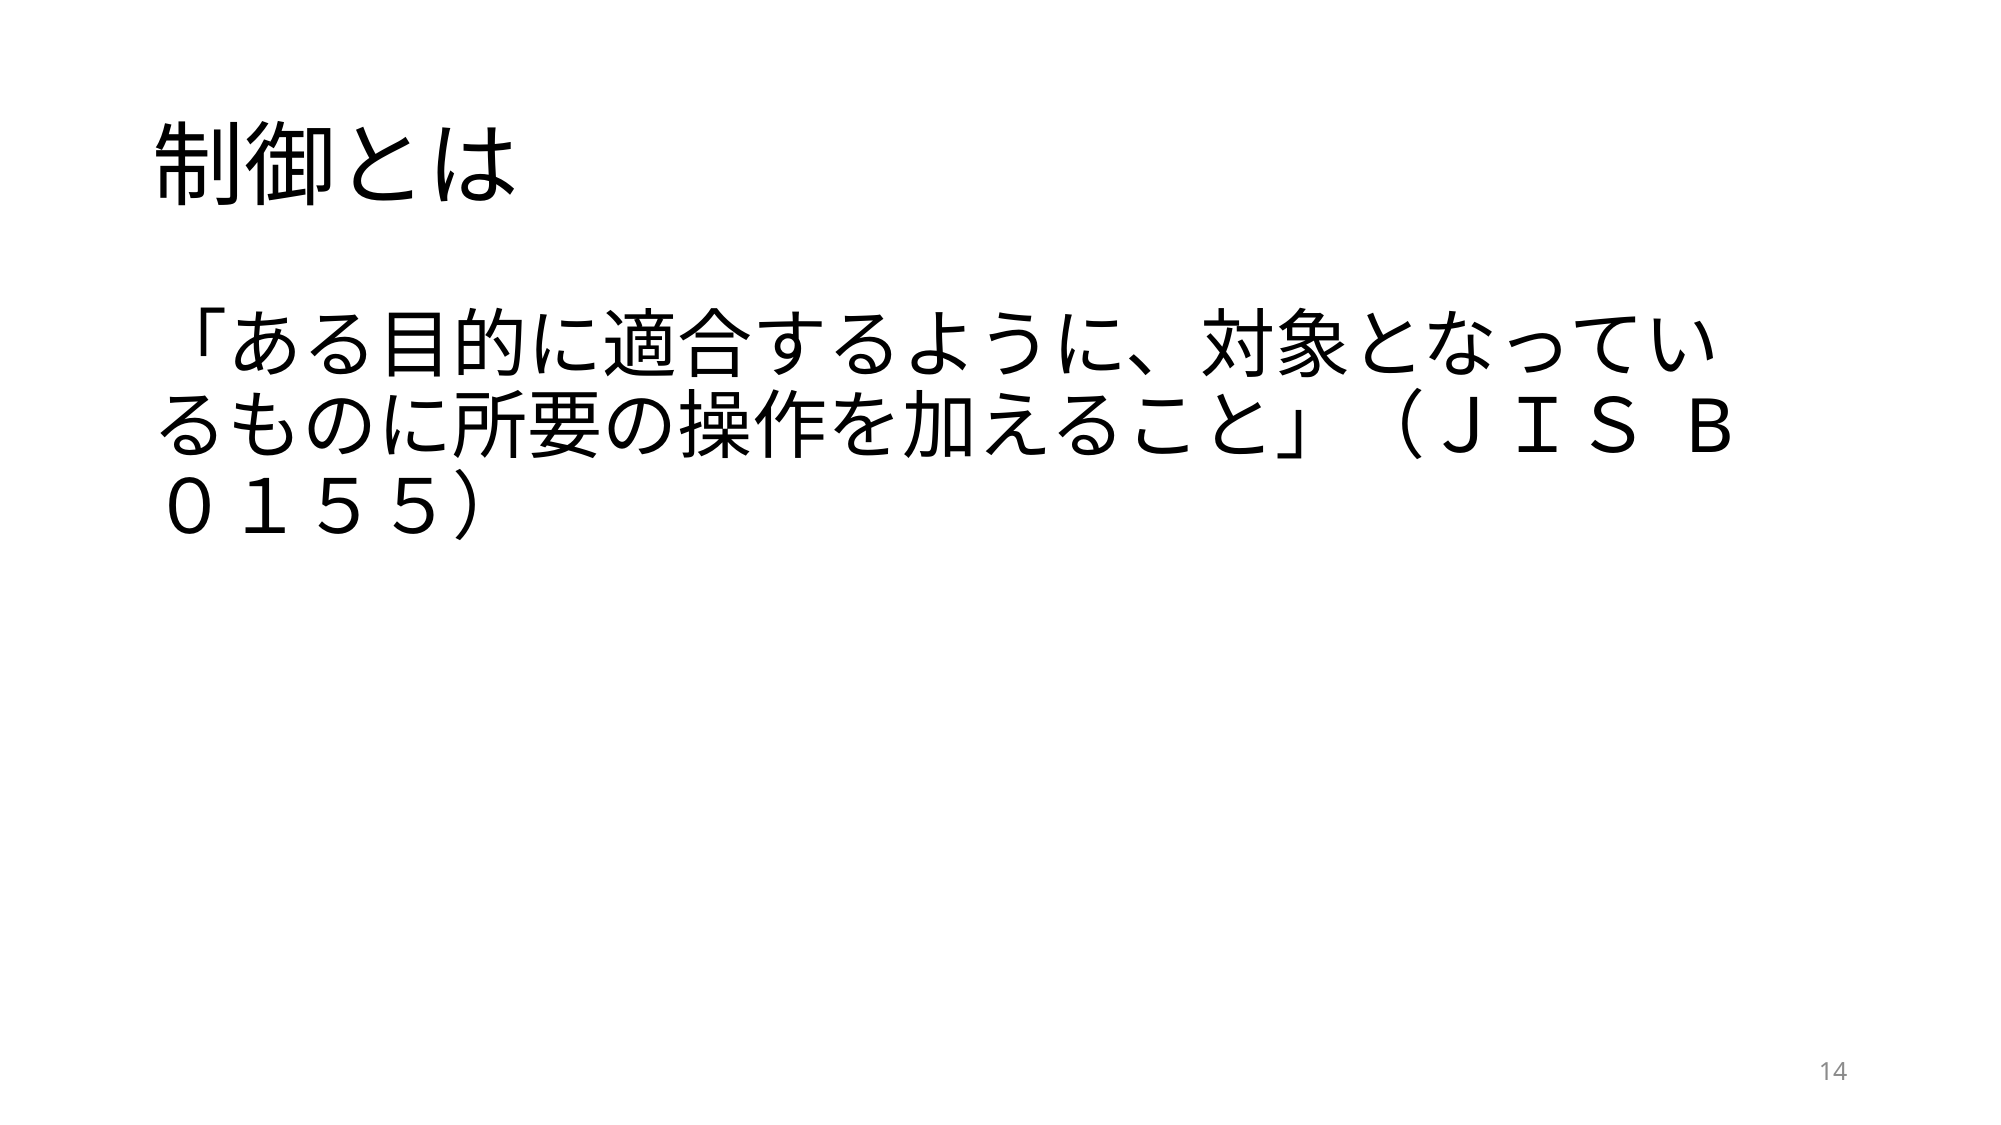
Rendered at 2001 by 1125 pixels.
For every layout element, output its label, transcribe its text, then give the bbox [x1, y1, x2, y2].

slide_number 14 [1412, 1042, 1863, 1103]
title 制御とは [137, 59, 1863, 278]
list 「ある目的に適合するように、対象となっているものに所要の操作を加えること」（ＪＩＳ B ０１５５） [137, 299, 1786, 517]
